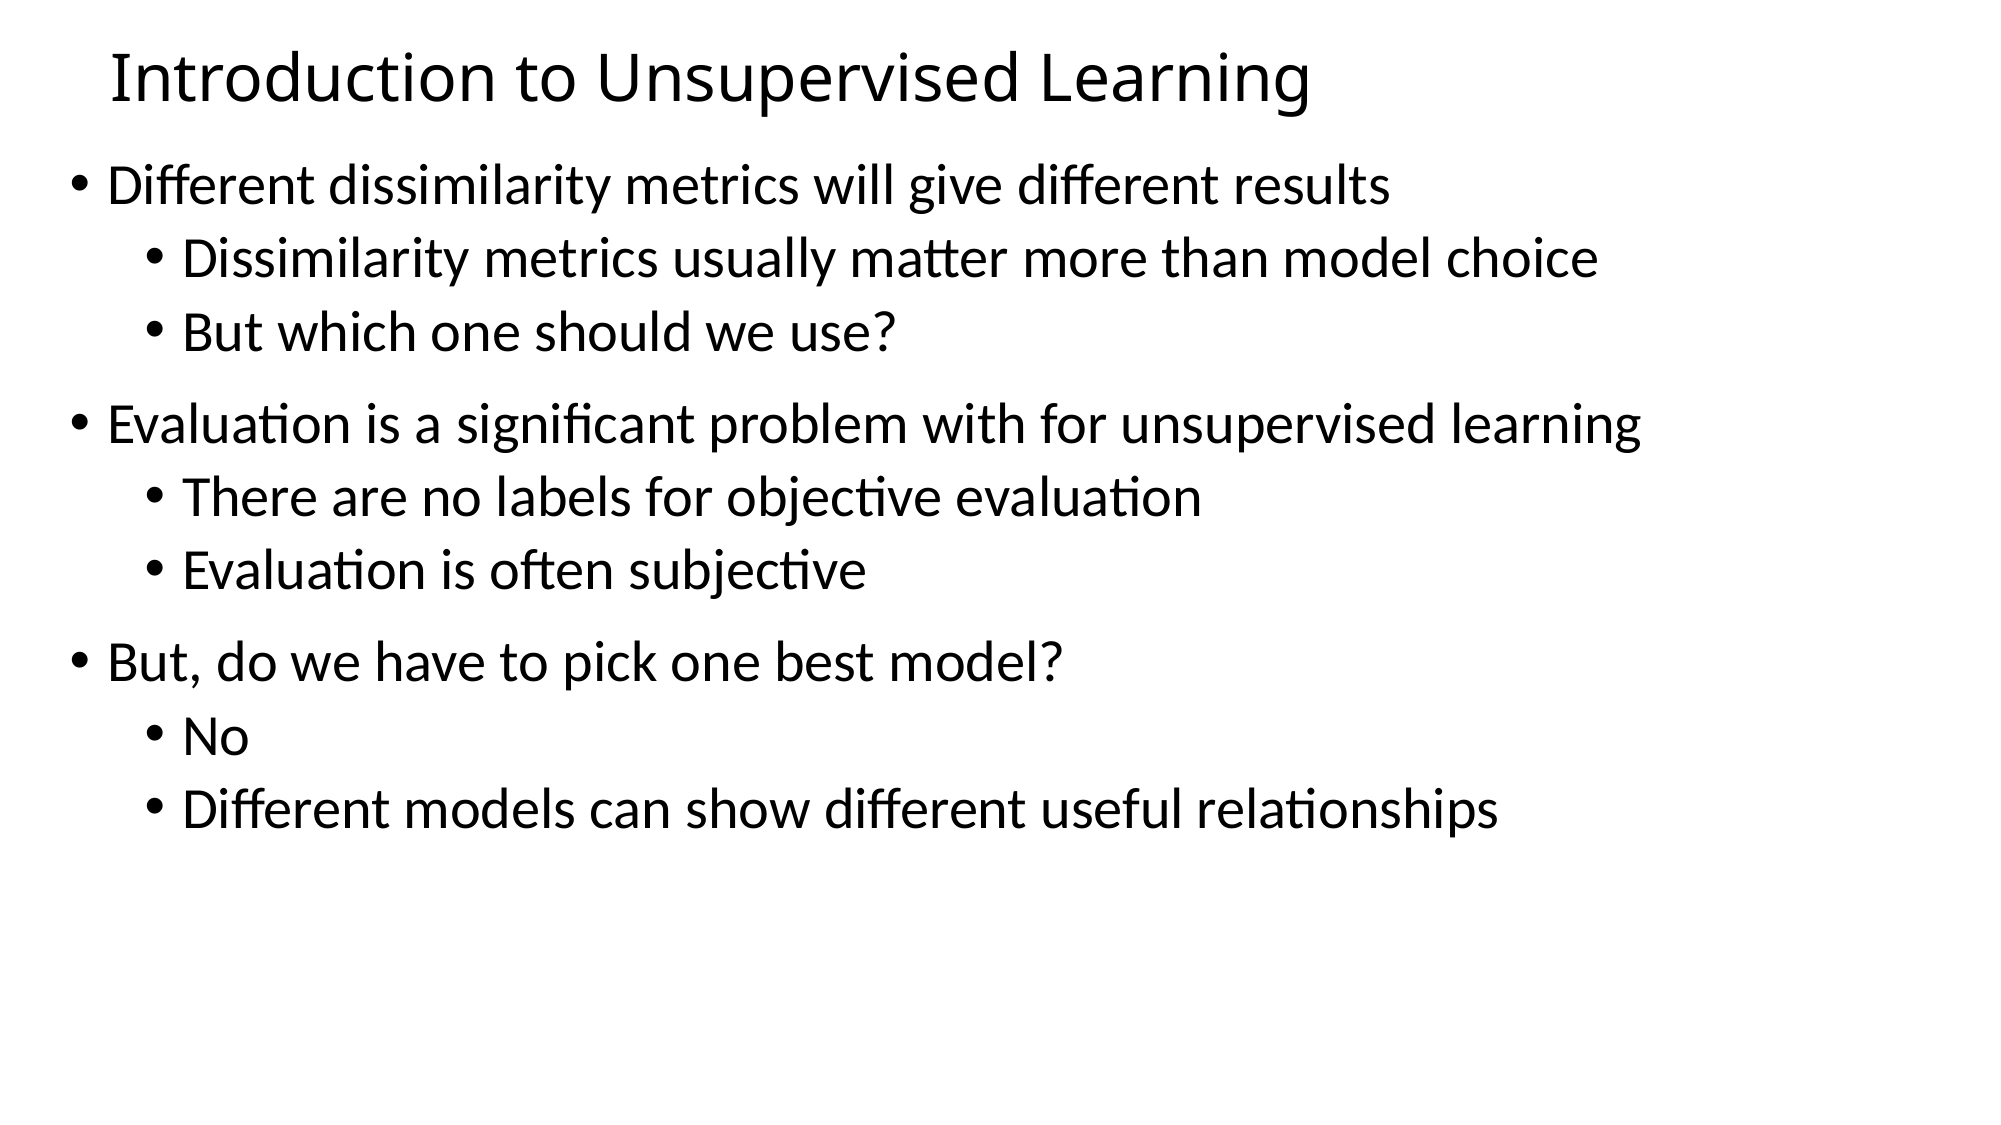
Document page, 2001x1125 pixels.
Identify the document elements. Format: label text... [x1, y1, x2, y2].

title Introduction to Unsupervised Learning [95, 36, 1821, 124]
list Different dissimilarity metrics will give different results Dissimilarity metrics usually matter more than model choice But which one should we use? Evaluation is a significant problem with for unsupervised learning There are no labels for objective evaluation Evaluation is often subjective But, do we have to pick one best model? No Different models can show different useful relationships [54, 146, 1946, 1015]
